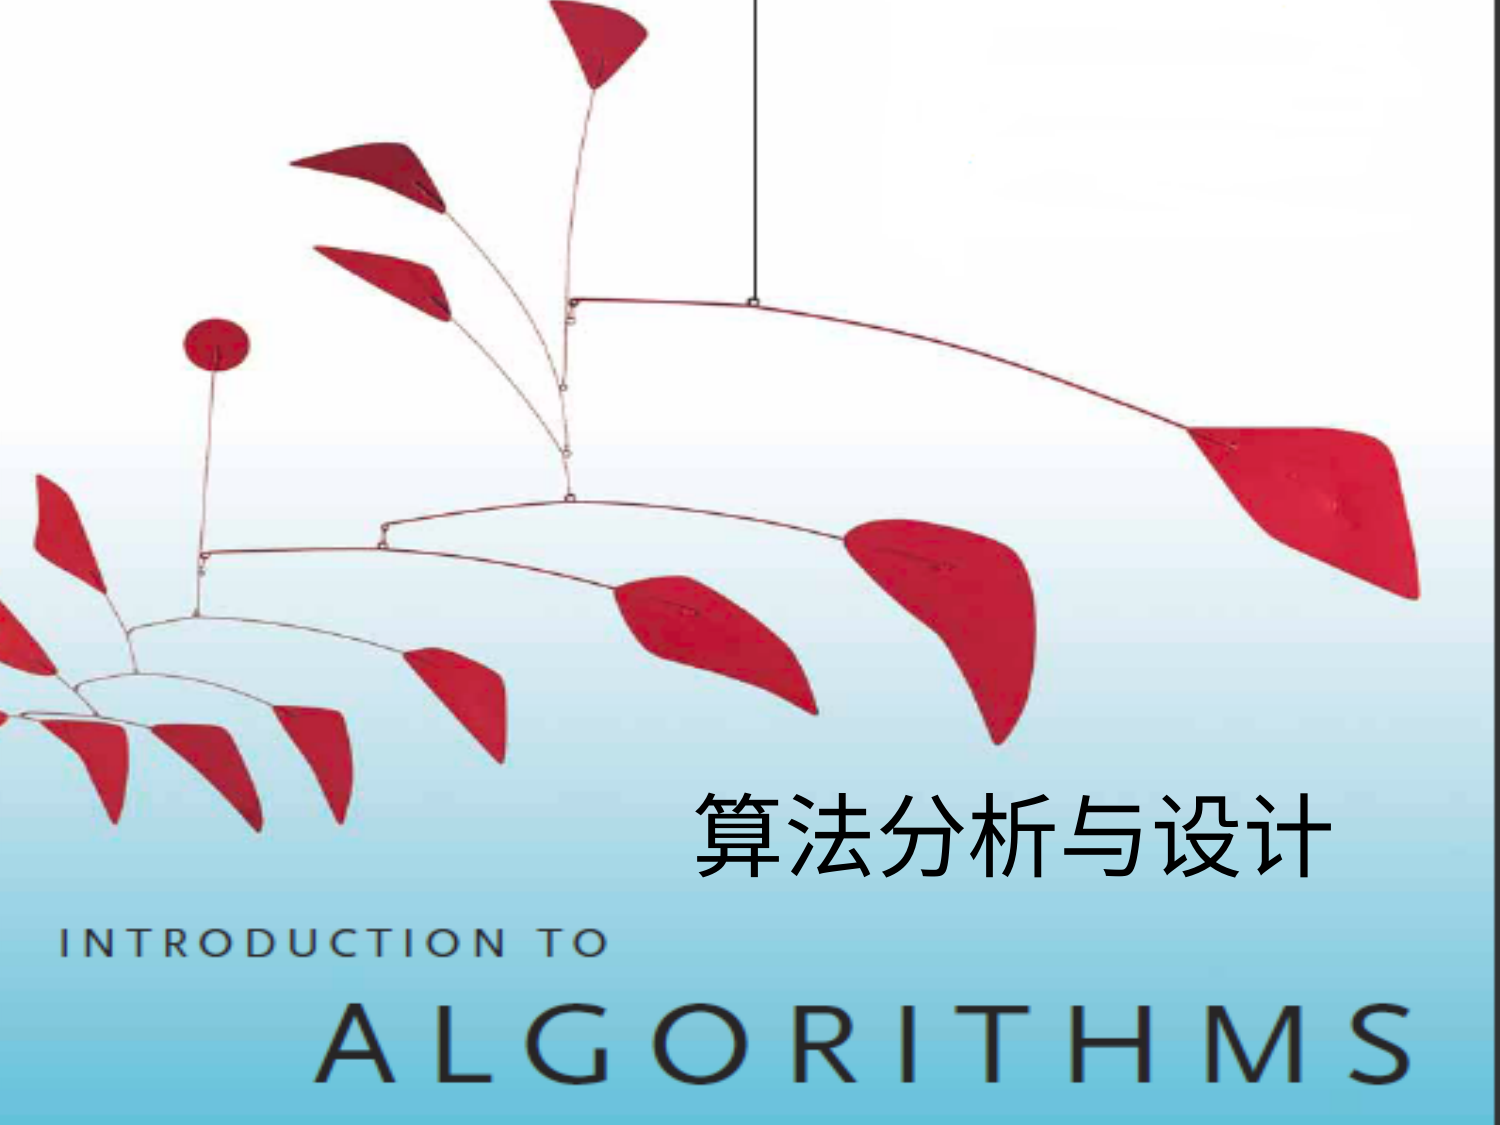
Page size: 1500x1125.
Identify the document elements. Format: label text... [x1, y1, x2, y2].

slide_number [1059, 1042, 1397, 1103]
text_box 算法分析与设计 [616, 743, 1412, 924]
picture [0, 0, 1500, 1125]
